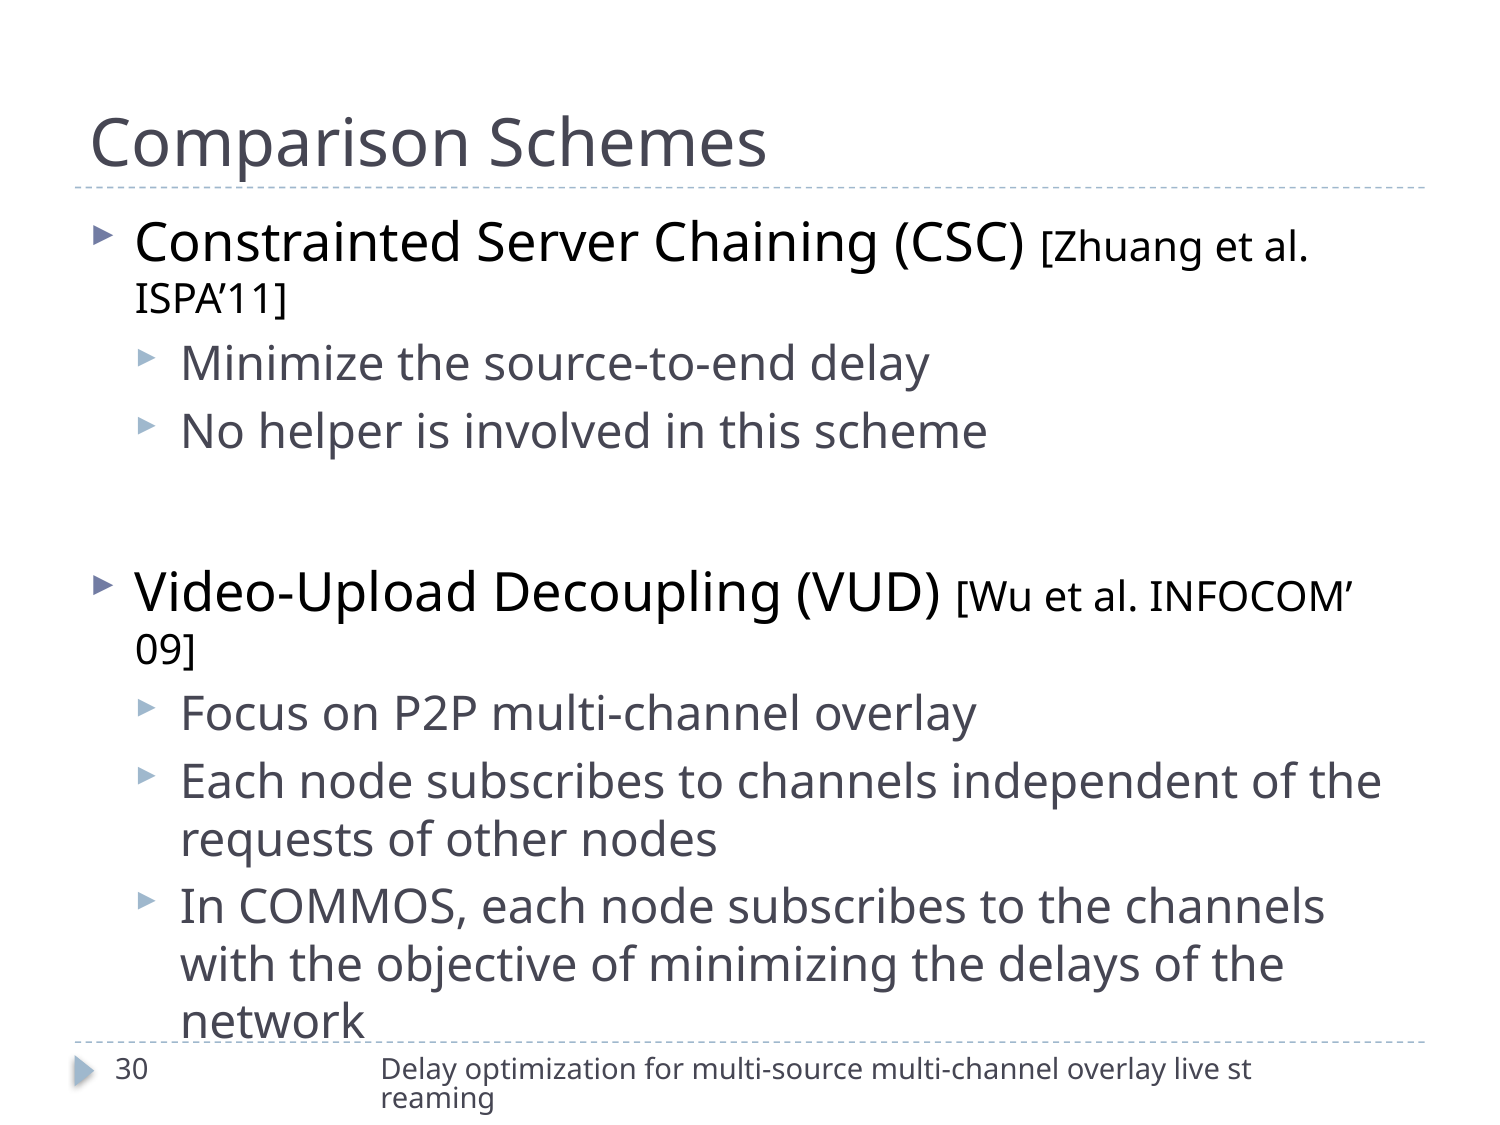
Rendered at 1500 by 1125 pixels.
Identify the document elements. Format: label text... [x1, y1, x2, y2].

list Constrainted Server Chaining (CSC) [Zhuang et al. ISPA’11] Minimize the source-to-end delay No helper is involved in this scheme Video-Upload Decoupling (VUD) [Wu et al. INFOCOM’ 09] Focus on P2P multi-channel overlay Each node subscribes to channels independent of the requests of other nodes In COMMOS, each node subscribes to the channels with the objective of minimizing the delays of the network [75, 200, 1425, 1010]
title Comparison Schemes [75, 24, 1425, 188]
slide_number 30 [100, 1042, 365, 1103]
footer Delay optimization for multi-source multi-channel overlay live streaming [365, 1042, 1270, 1103]
